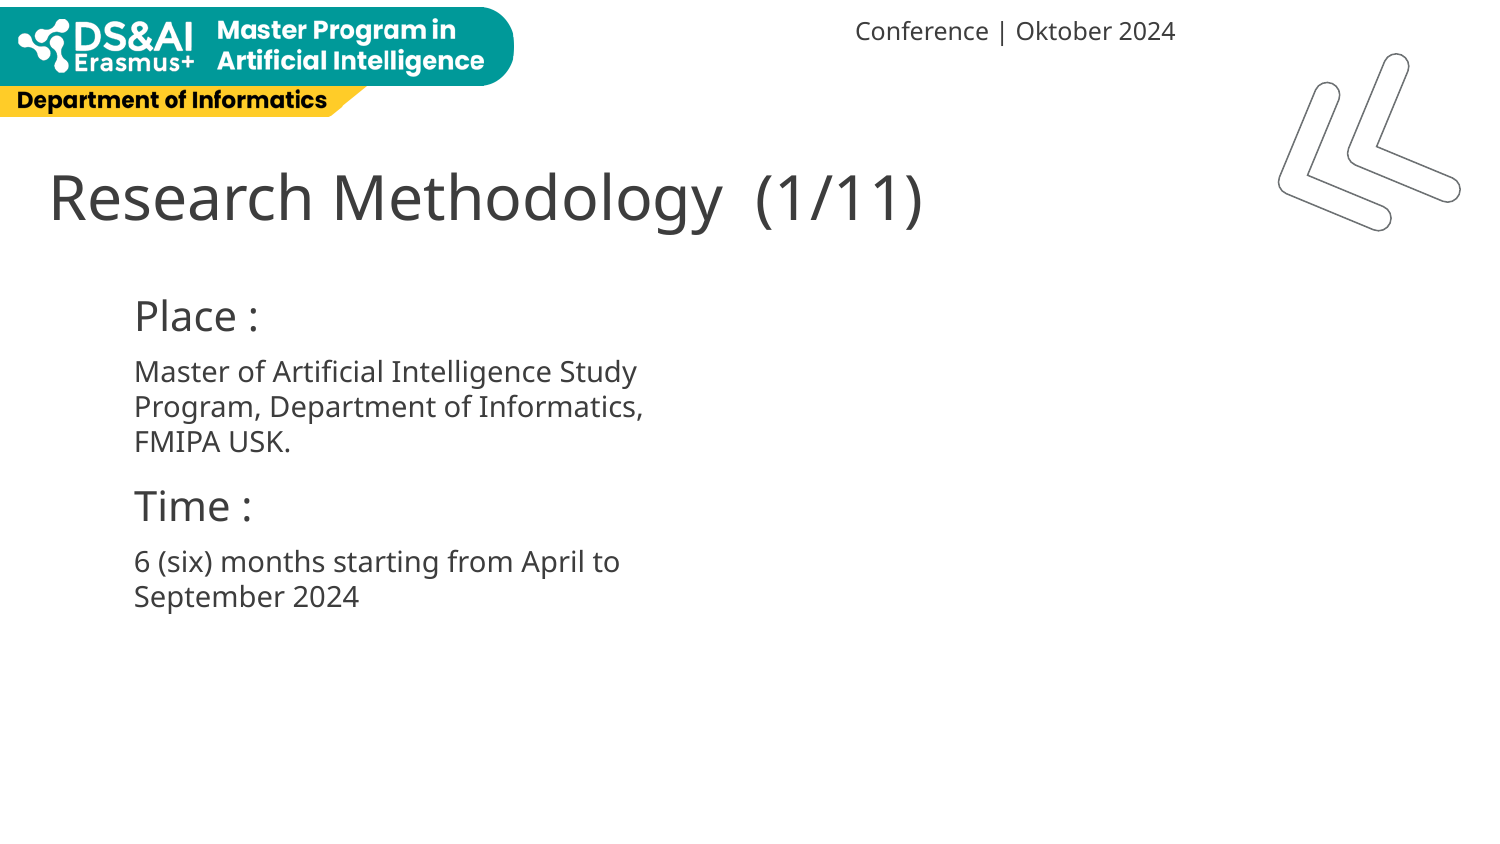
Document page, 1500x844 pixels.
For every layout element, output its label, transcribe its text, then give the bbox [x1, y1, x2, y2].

title Research Methodology (1/11) [33, 143, 1295, 228]
text_box Conference | Oktober 2024 [855, 13, 1500, 46]
text_box Time : [119, 480, 559, 528]
picture [0, 7, 514, 117]
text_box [1300, 55, 1474, 229]
text_box Master of Artificial Intelligence Study Program, Department of Informatics, FMIPA USK. [119, 338, 738, 433]
text_box Place : [119, 290, 559, 338]
text_box 6 (six) months starting from April to September 2024 [119, 528, 738, 623]
